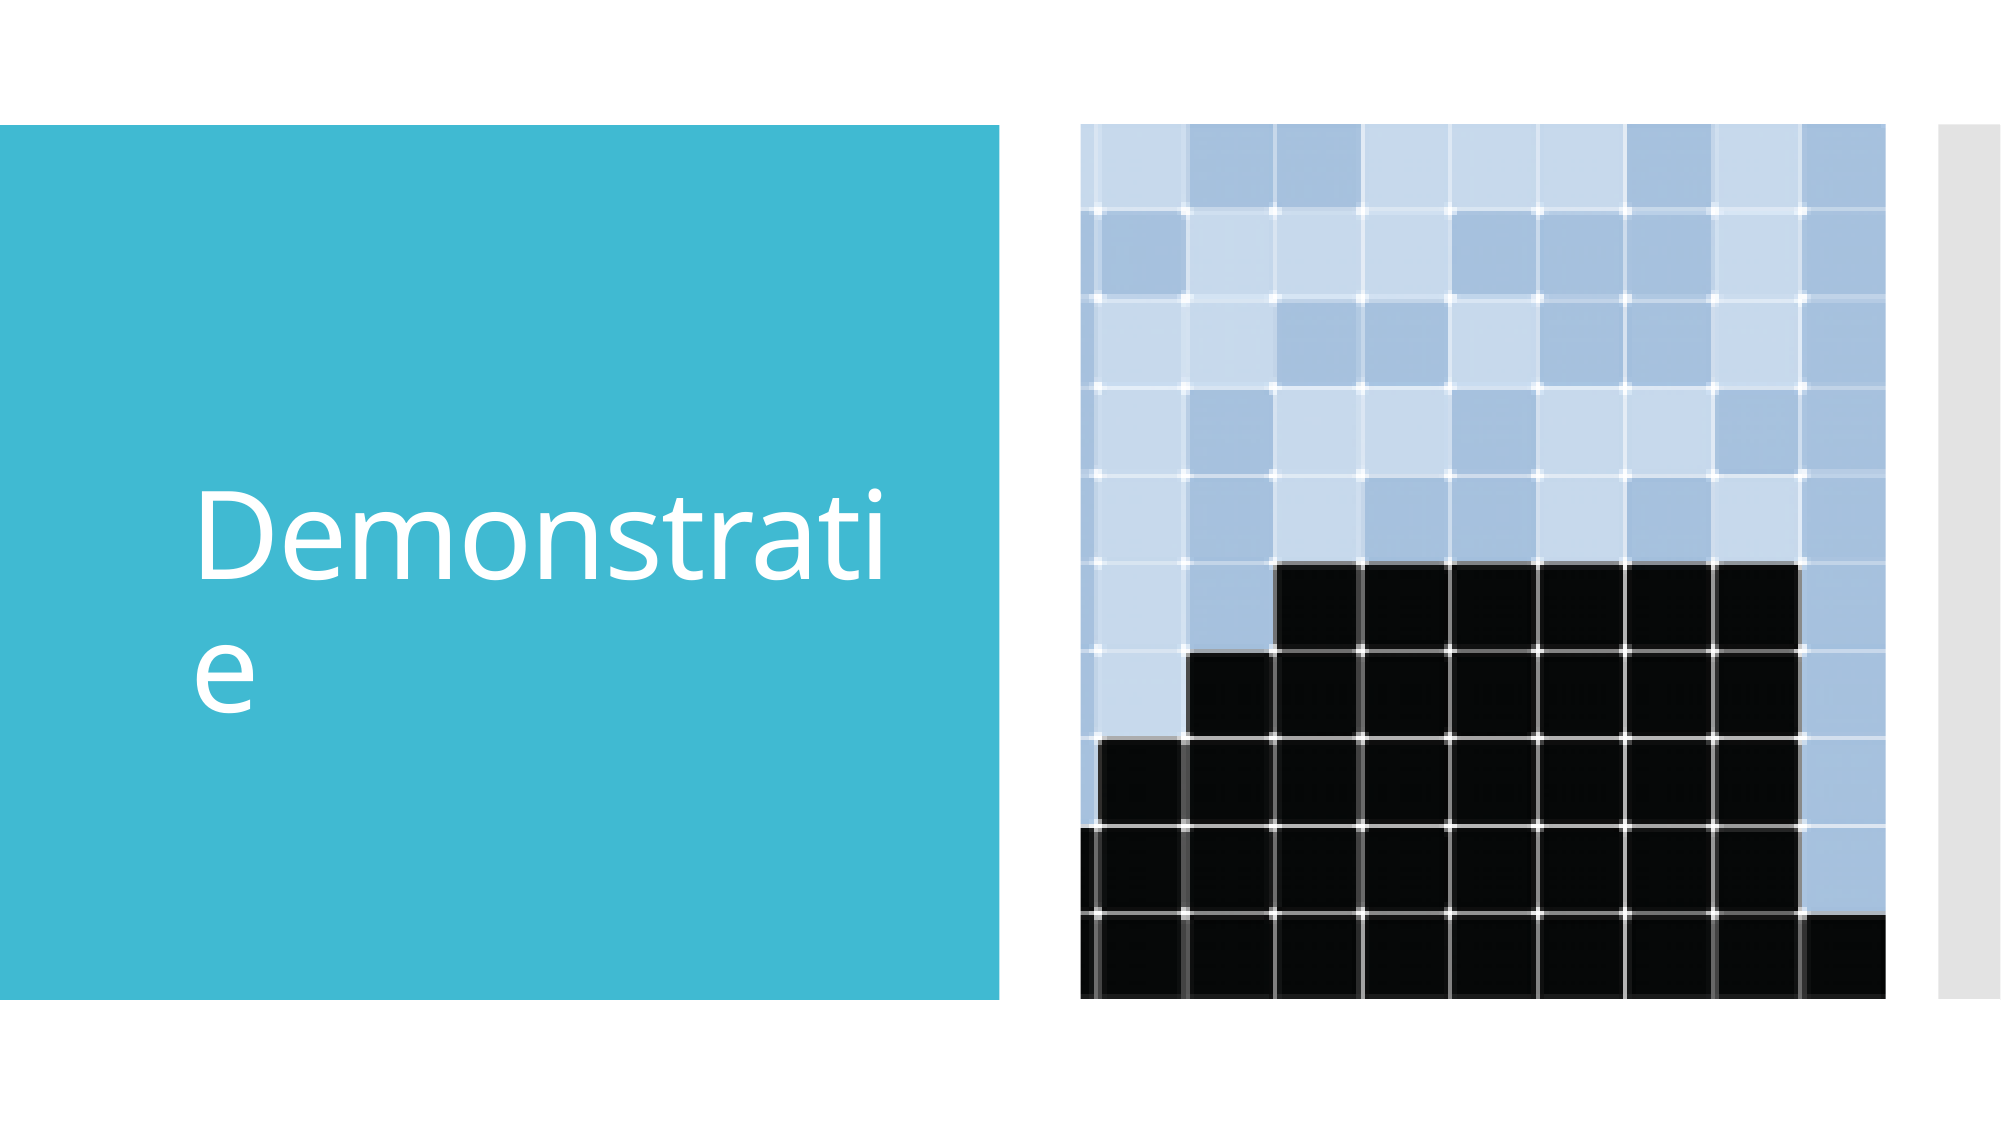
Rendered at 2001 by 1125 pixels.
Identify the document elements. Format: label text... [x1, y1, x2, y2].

text_box [1937, 124, 2000, 1000]
picture [1080, 124, 1886, 1000]
text_box [0, 124, 1000, 1001]
title Demonstratie [175, 213, 948, 747]
text_box [0, 0, 2000, 1125]
